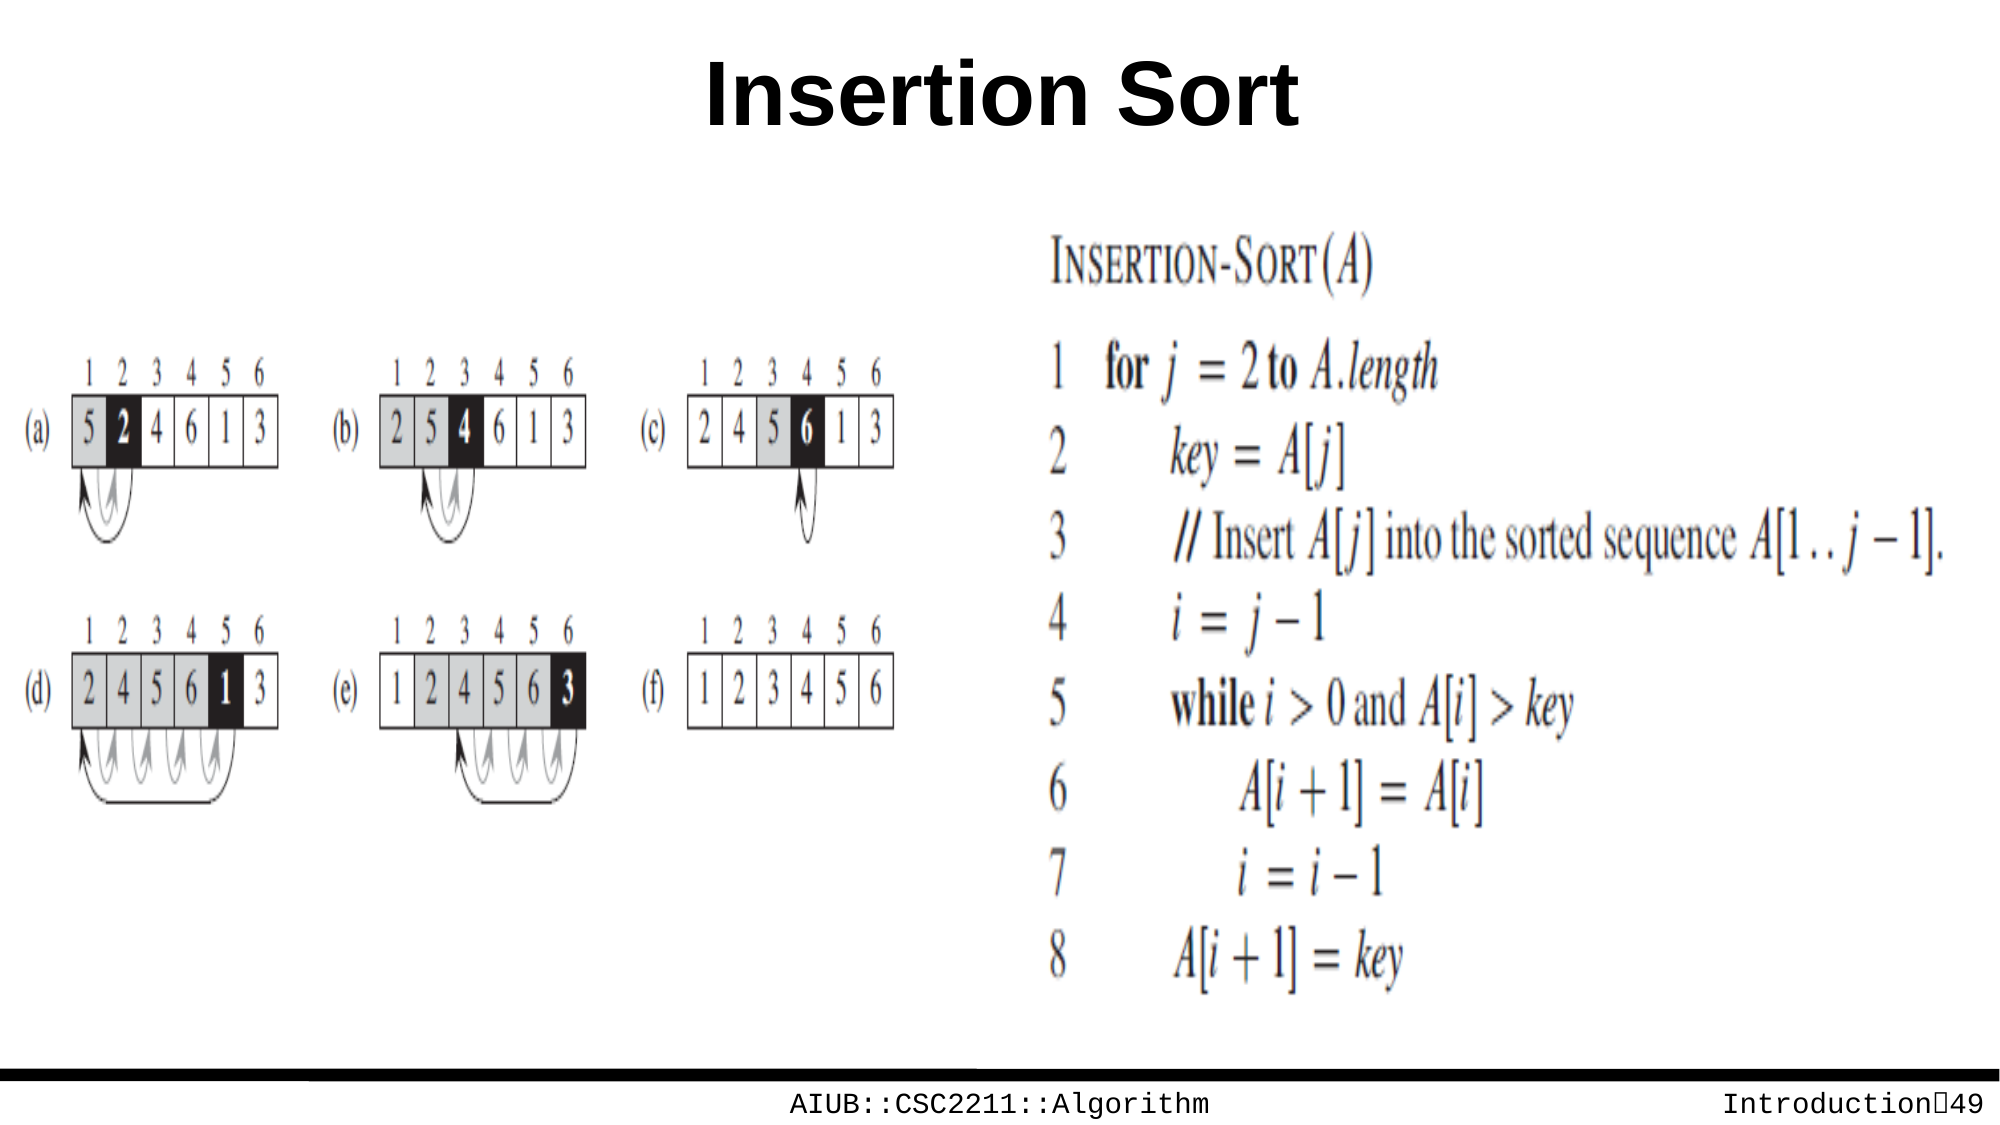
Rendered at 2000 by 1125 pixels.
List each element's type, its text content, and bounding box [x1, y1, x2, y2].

picture [0, 312, 927, 826]
picture [1036, 199, 1950, 1003]
slide_number Introduction49 [1532, 1077, 2000, 1125]
footer AIUB::CSC2211::Algorithm [682, 1077, 1317, 1125]
title Insertion Sort [5, 2, 2000, 176]
